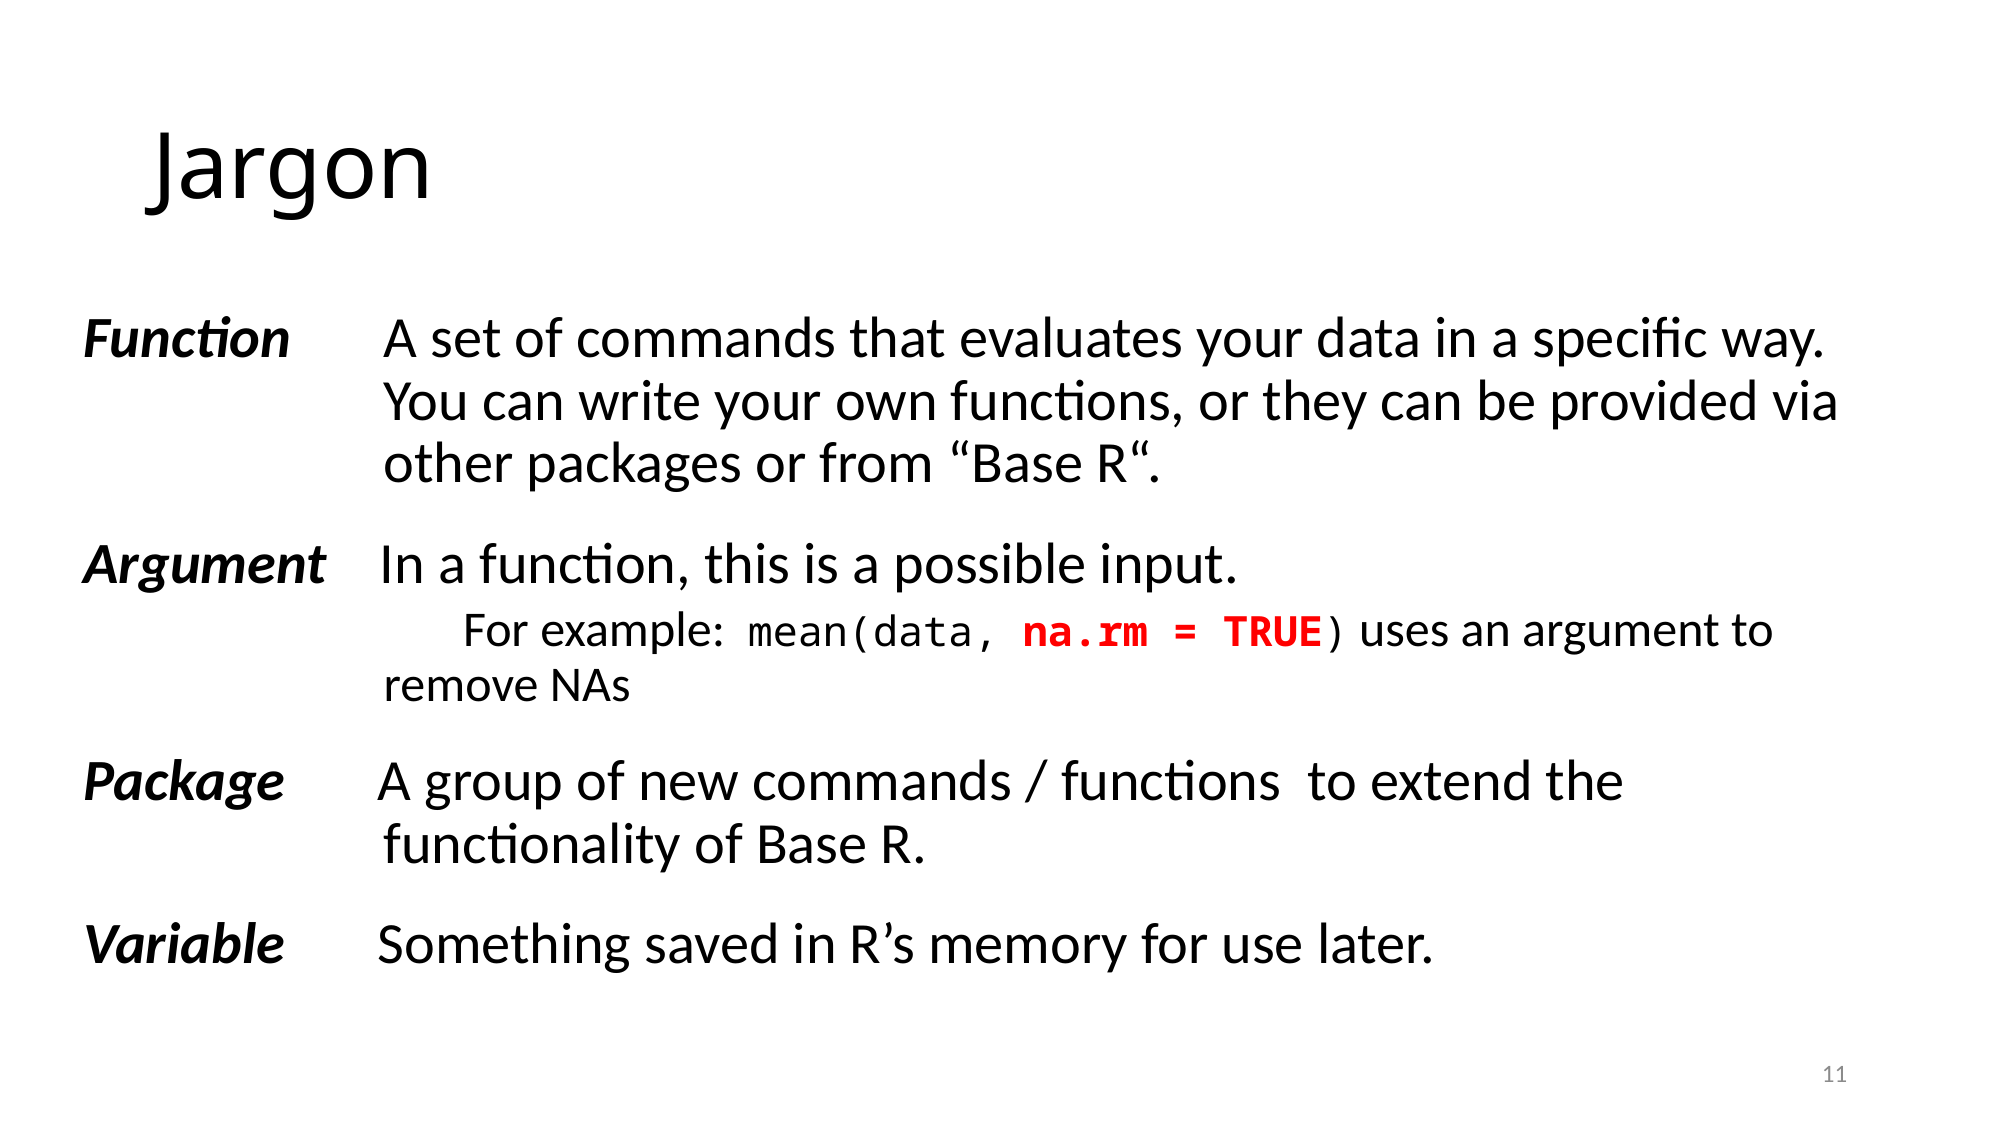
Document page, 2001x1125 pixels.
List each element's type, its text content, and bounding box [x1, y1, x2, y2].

title Jargon [137, 59, 1863, 278]
list Function A set of commands that evaluates your data in a specific way. You can write your own functions, or they can be provided via other packages or from “Base R“. Argument In a function, this is a possible input. For example: mean(data, na.rm = TRUE) uses an argument to remove NAs Package A group of new commands / functions to extend the functionality of Base R. Variable Something saved in R’s memory for use later. [68, 299, 1932, 1014]
slide_number 11 [1412, 1042, 1863, 1103]
